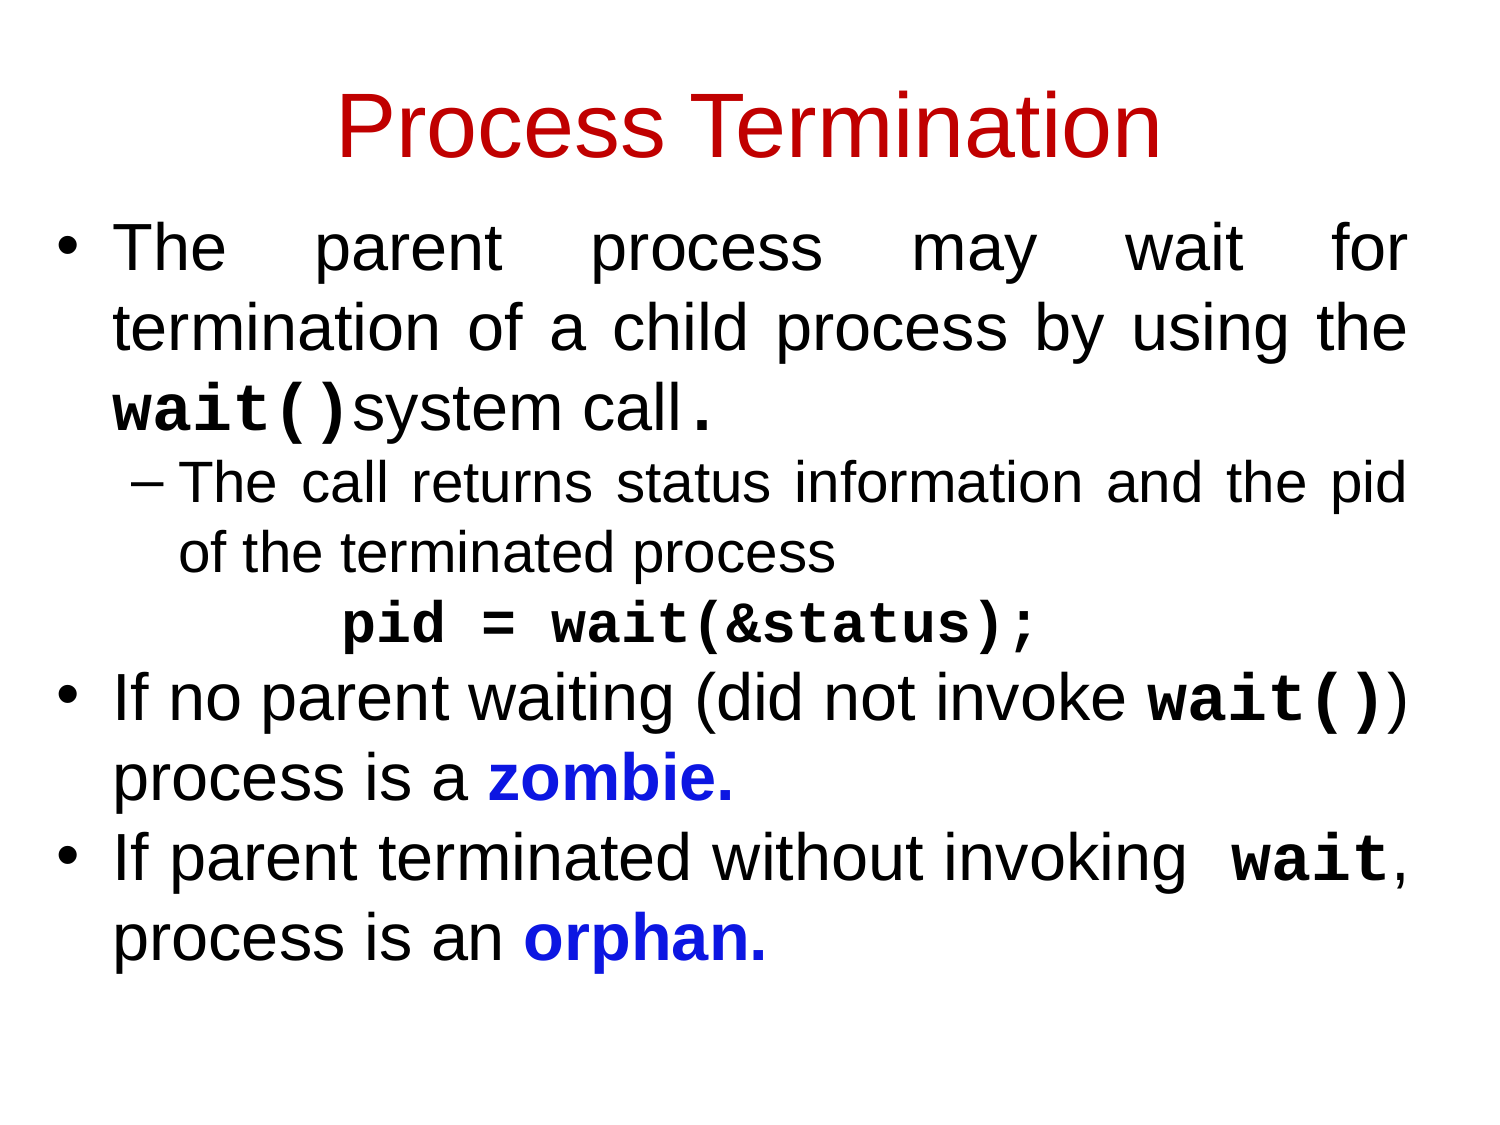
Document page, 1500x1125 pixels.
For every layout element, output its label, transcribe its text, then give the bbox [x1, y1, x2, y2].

title Process Termination [75, 45, 1425, 196]
list The parent process may wait for termination of a child process by using the wait()system call. The call returns status information and the pid of the terminated process pid = wait(&status); If no parent waiting (did not invoke wait()) process is a zombie. If parent terminated without invoking wait, process is an orphan. [41, 196, 1425, 1059]
